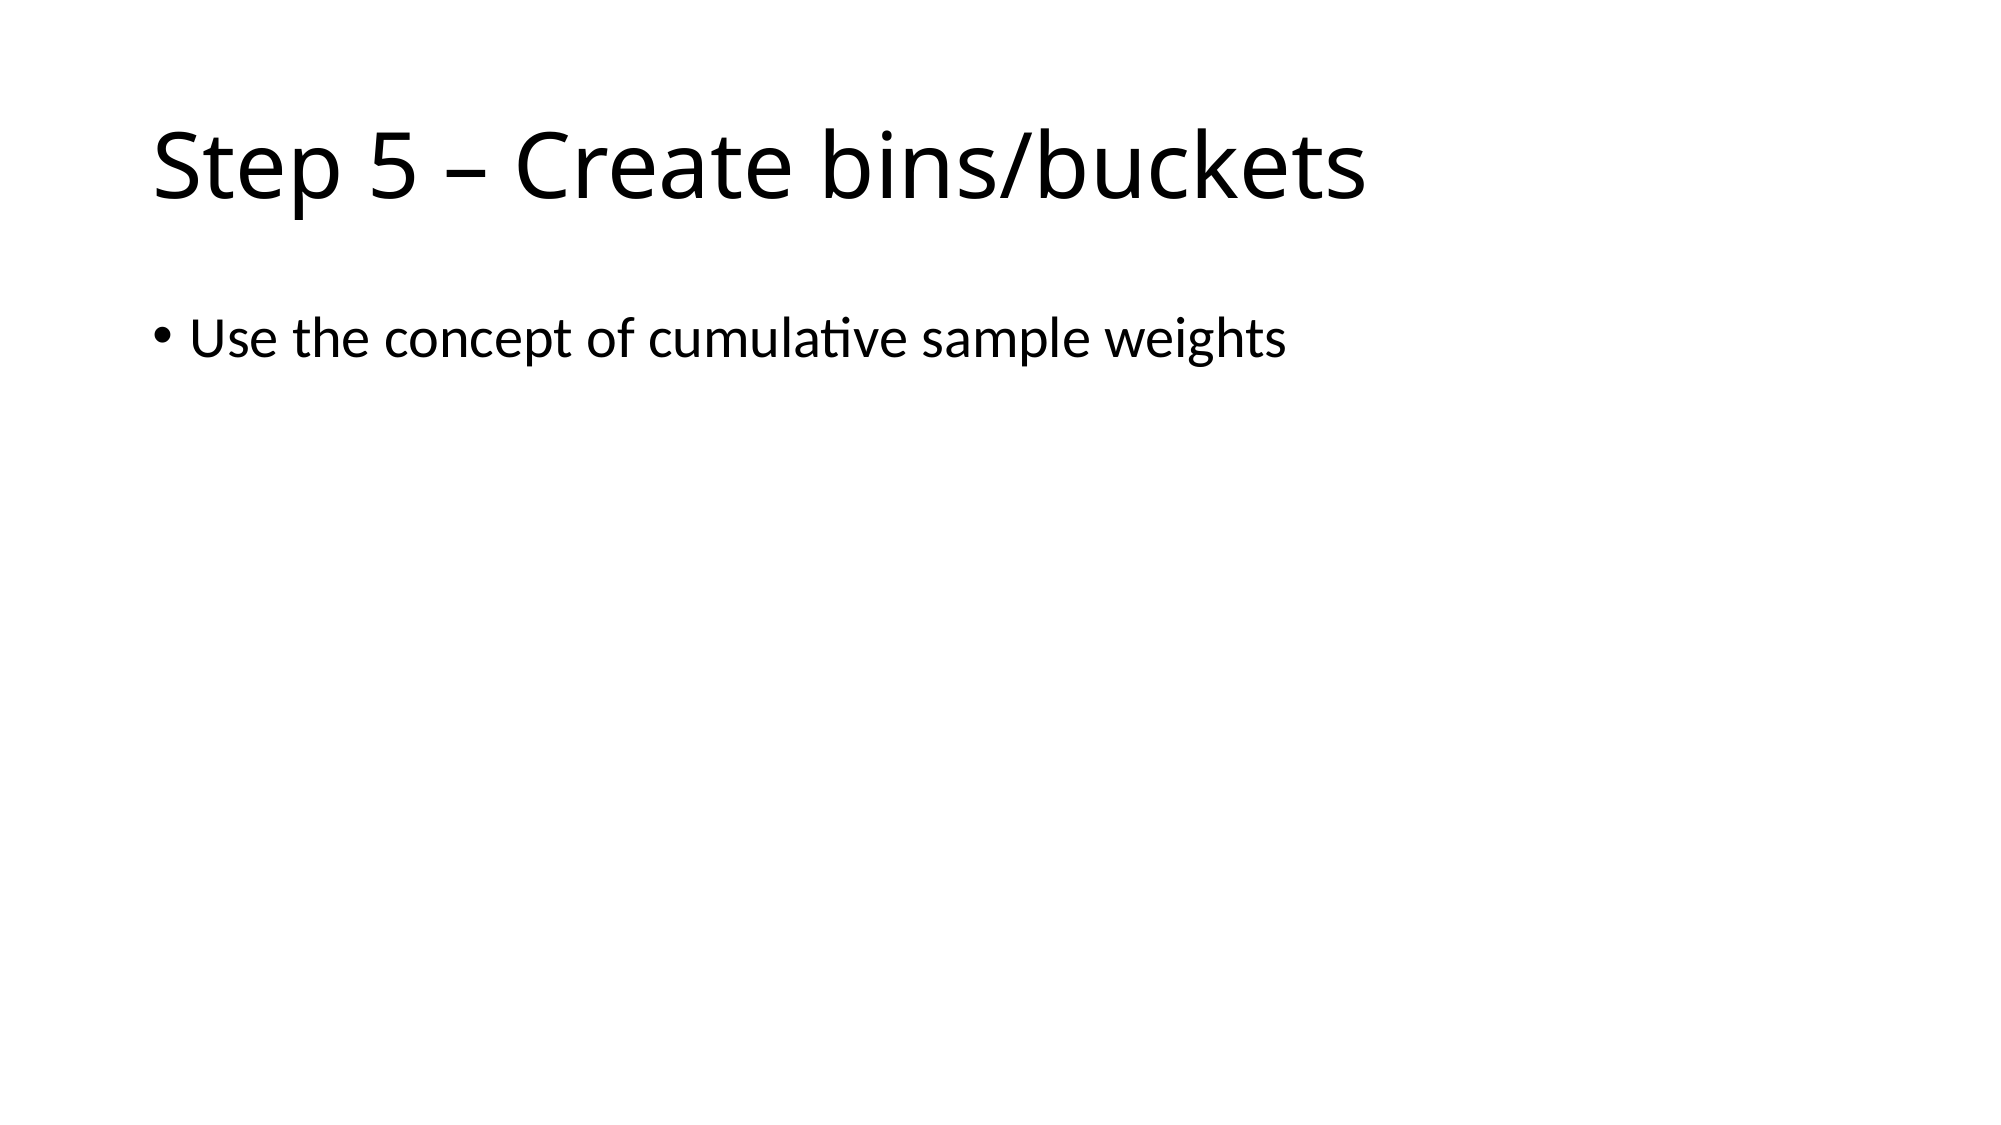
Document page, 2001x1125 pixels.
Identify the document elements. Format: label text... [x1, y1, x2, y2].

title Step 5 – Create bins/buckets [137, 59, 1863, 278]
list Use the concept of cumulative sample weights [137, 299, 1863, 1014]
